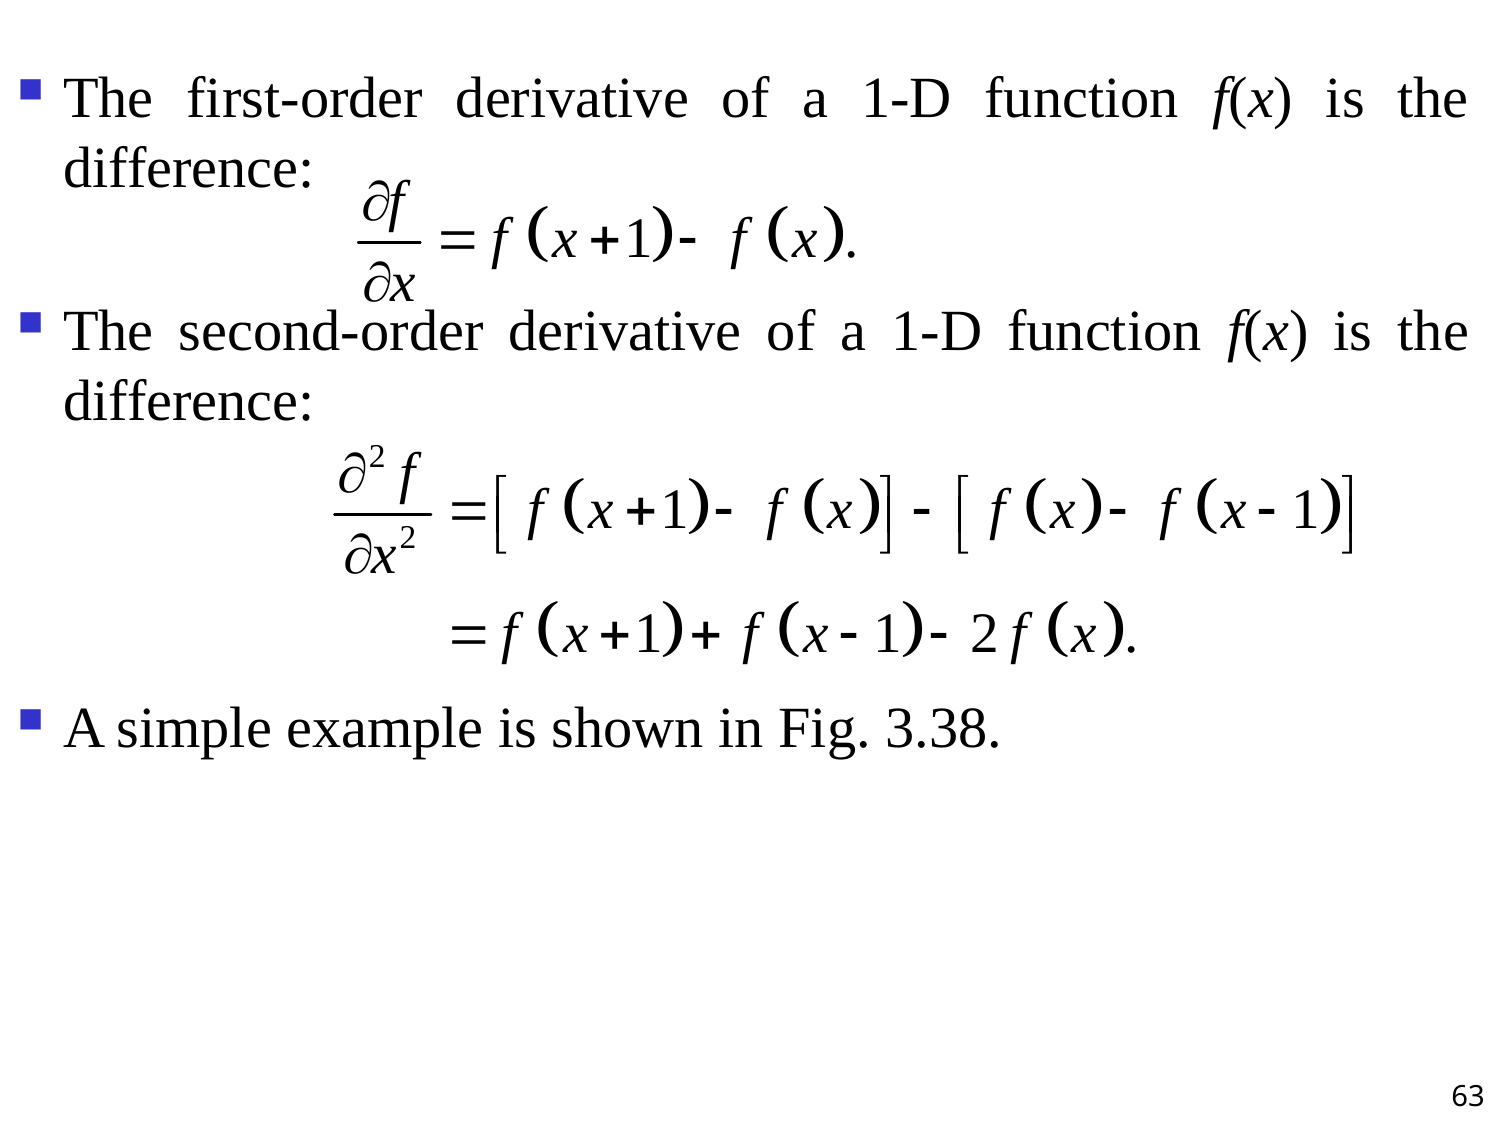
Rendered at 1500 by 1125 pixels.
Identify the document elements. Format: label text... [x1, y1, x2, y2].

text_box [324, 428, 1376, 686]
list The first-order derivative of a 1-D function f(x) is the difference: The second-order derivative of a 1-D function f(x) is the difference: A simple example is shown in Fig. 3.38. [17, 58, 1469, 1083]
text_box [348, 166, 865, 315]
slide_number 63 [1234, 1082, 1500, 1125]
